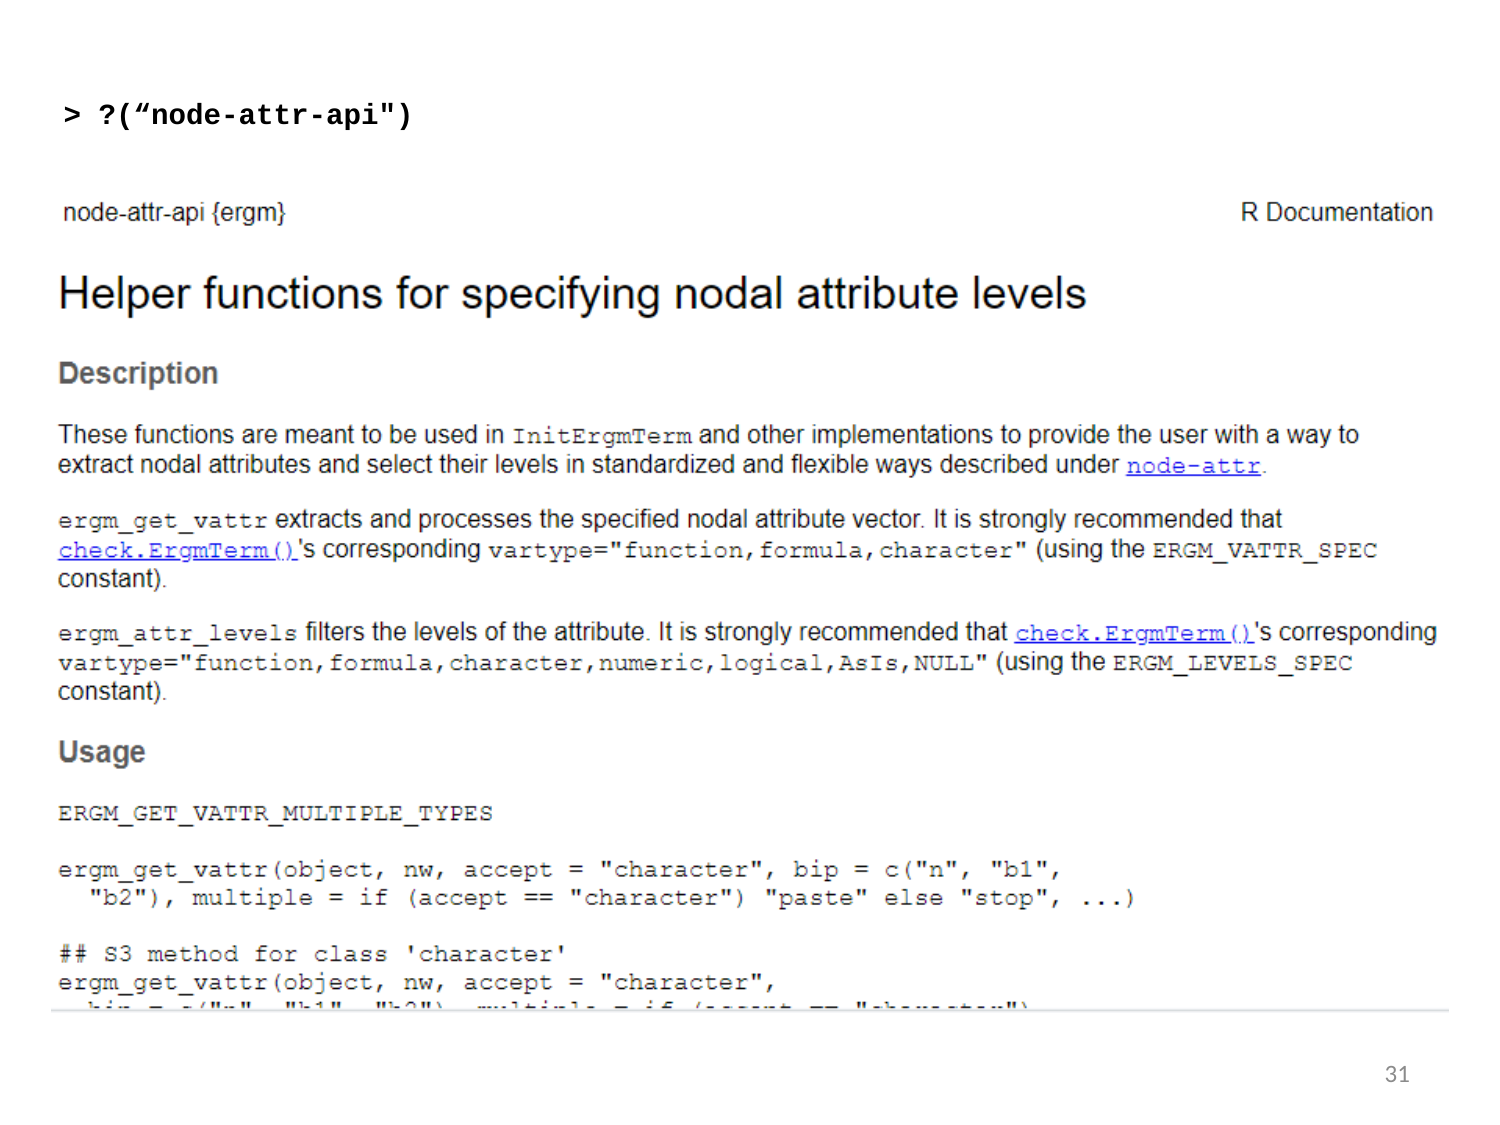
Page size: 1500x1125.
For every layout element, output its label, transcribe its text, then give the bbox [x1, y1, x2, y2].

slide_number 31 [1074, 1042, 1425, 1103]
picture [51, 193, 1449, 1013]
text_box > ?(“node-attr-api") [63, 94, 414, 130]
